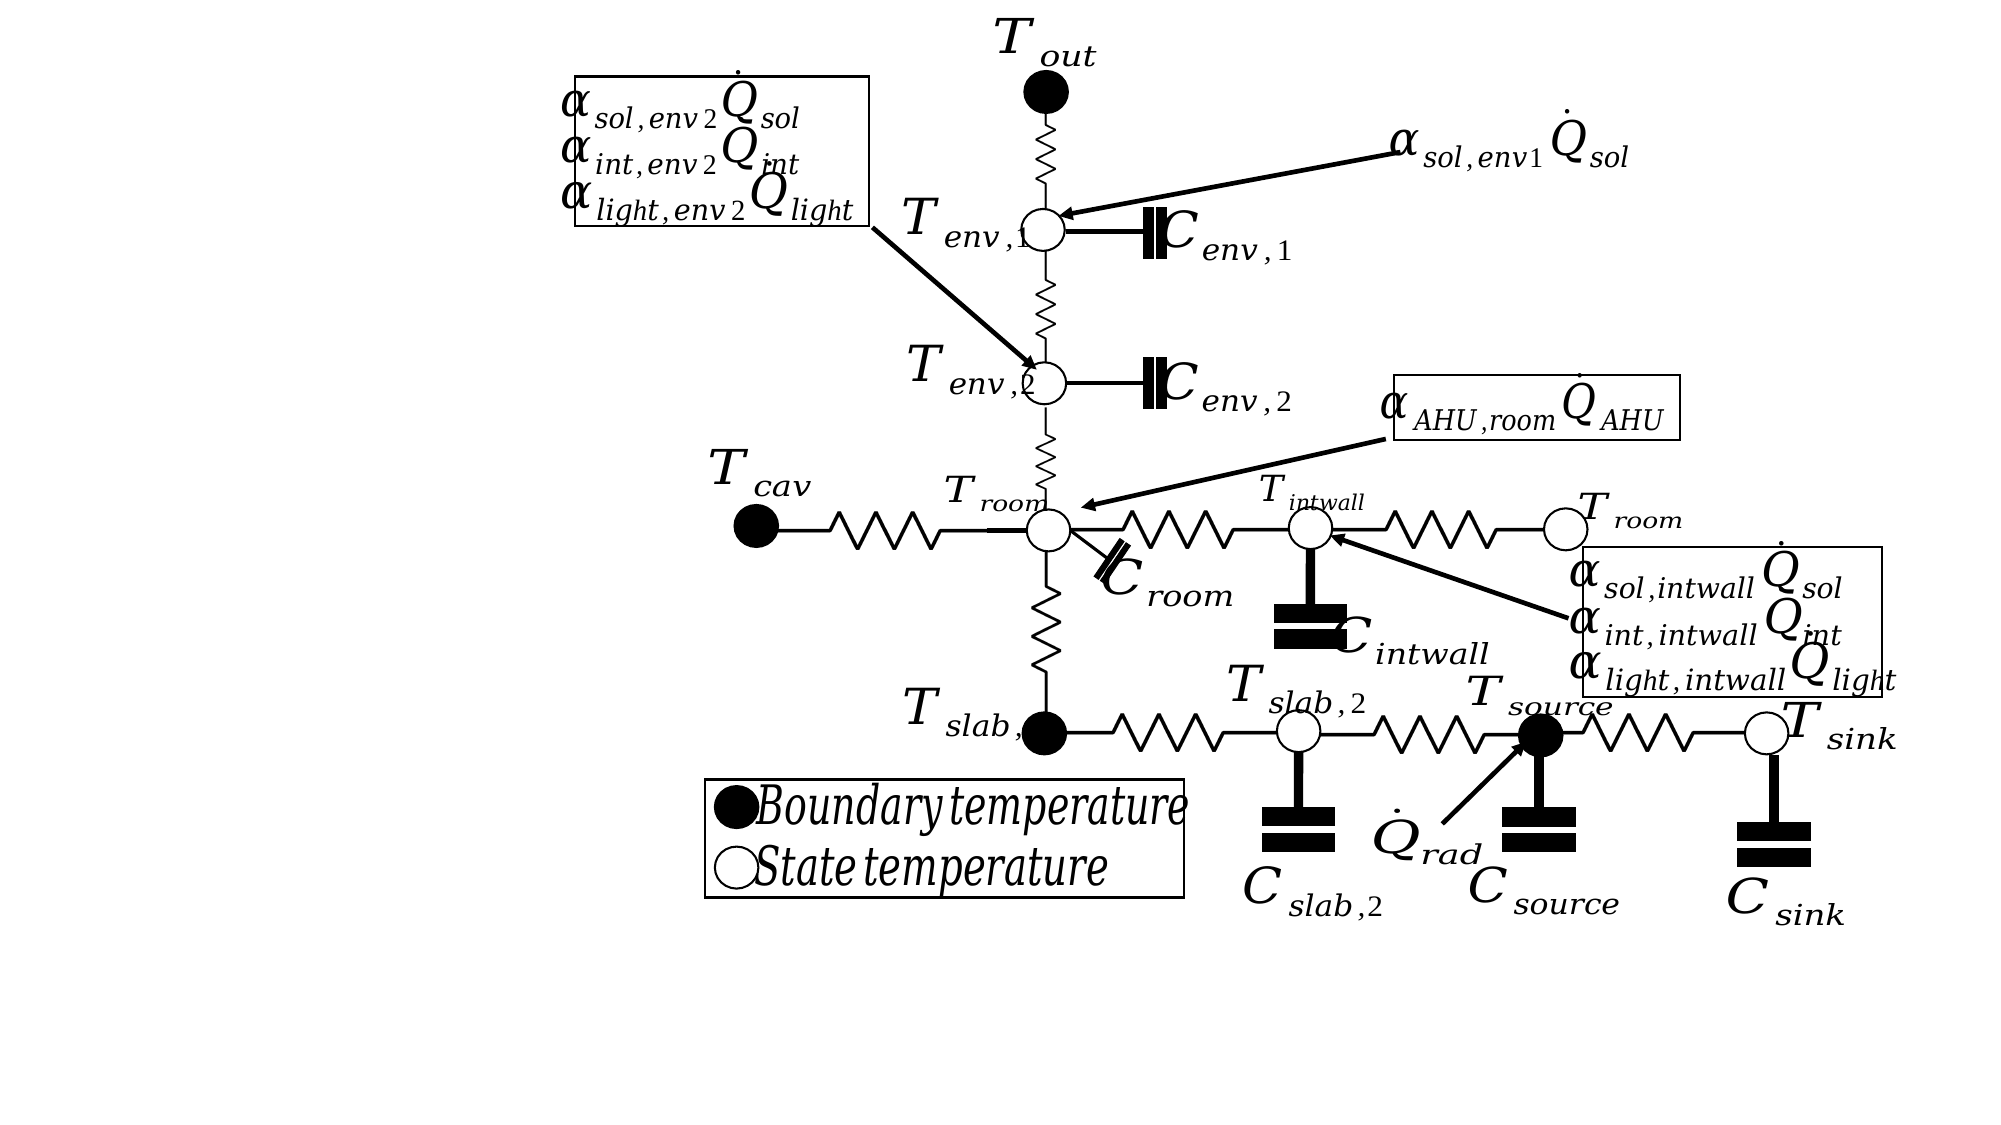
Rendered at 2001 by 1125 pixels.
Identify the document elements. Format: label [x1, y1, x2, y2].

text_box [1143, 216, 1154, 259]
text_box [1502, 833, 1576, 852]
text_box [1339, 629, 1347, 649]
text_box [1330, 535, 1569, 619]
text_box [733, 513, 738, 539]
text_box [1070, 530, 1110, 561]
text_box [1156, 216, 1167, 259]
text_box [1274, 629, 1336, 649]
picture [1037, 234, 1123, 381]
text_box [1737, 822, 1811, 841]
text_box [1143, 357, 1154, 409]
text_box [1058, 152, 1401, 216]
text_box [574, 75, 870, 227]
text_box [1262, 833, 1335, 852]
text_box [1442, 741, 1527, 824]
text_box [704, 778, 1185, 899]
text_box [1737, 848, 1811, 867]
text_box [1081, 438, 1386, 508]
text_box [1274, 604, 1344, 623]
text_box [872, 227, 1037, 370]
text_box [1023, 69, 1069, 115]
text_box [1262, 807, 1335, 826]
text_box [1020, 207, 1066, 252]
text_box [1502, 807, 1576, 827]
text_box [1023, 361, 1067, 406]
text_box [1785, 720, 1790, 747]
picture [967, 77, 1124, 227]
text_box [1156, 357, 1167, 409]
picture [1017, 370, 1025, 387]
picture [738, 390, 1785, 790]
text_box [1021, 376, 1031, 391]
picture [1063, 216, 1075, 229]
text_box [1582, 546, 1883, 698]
text_box [1393, 374, 1681, 441]
